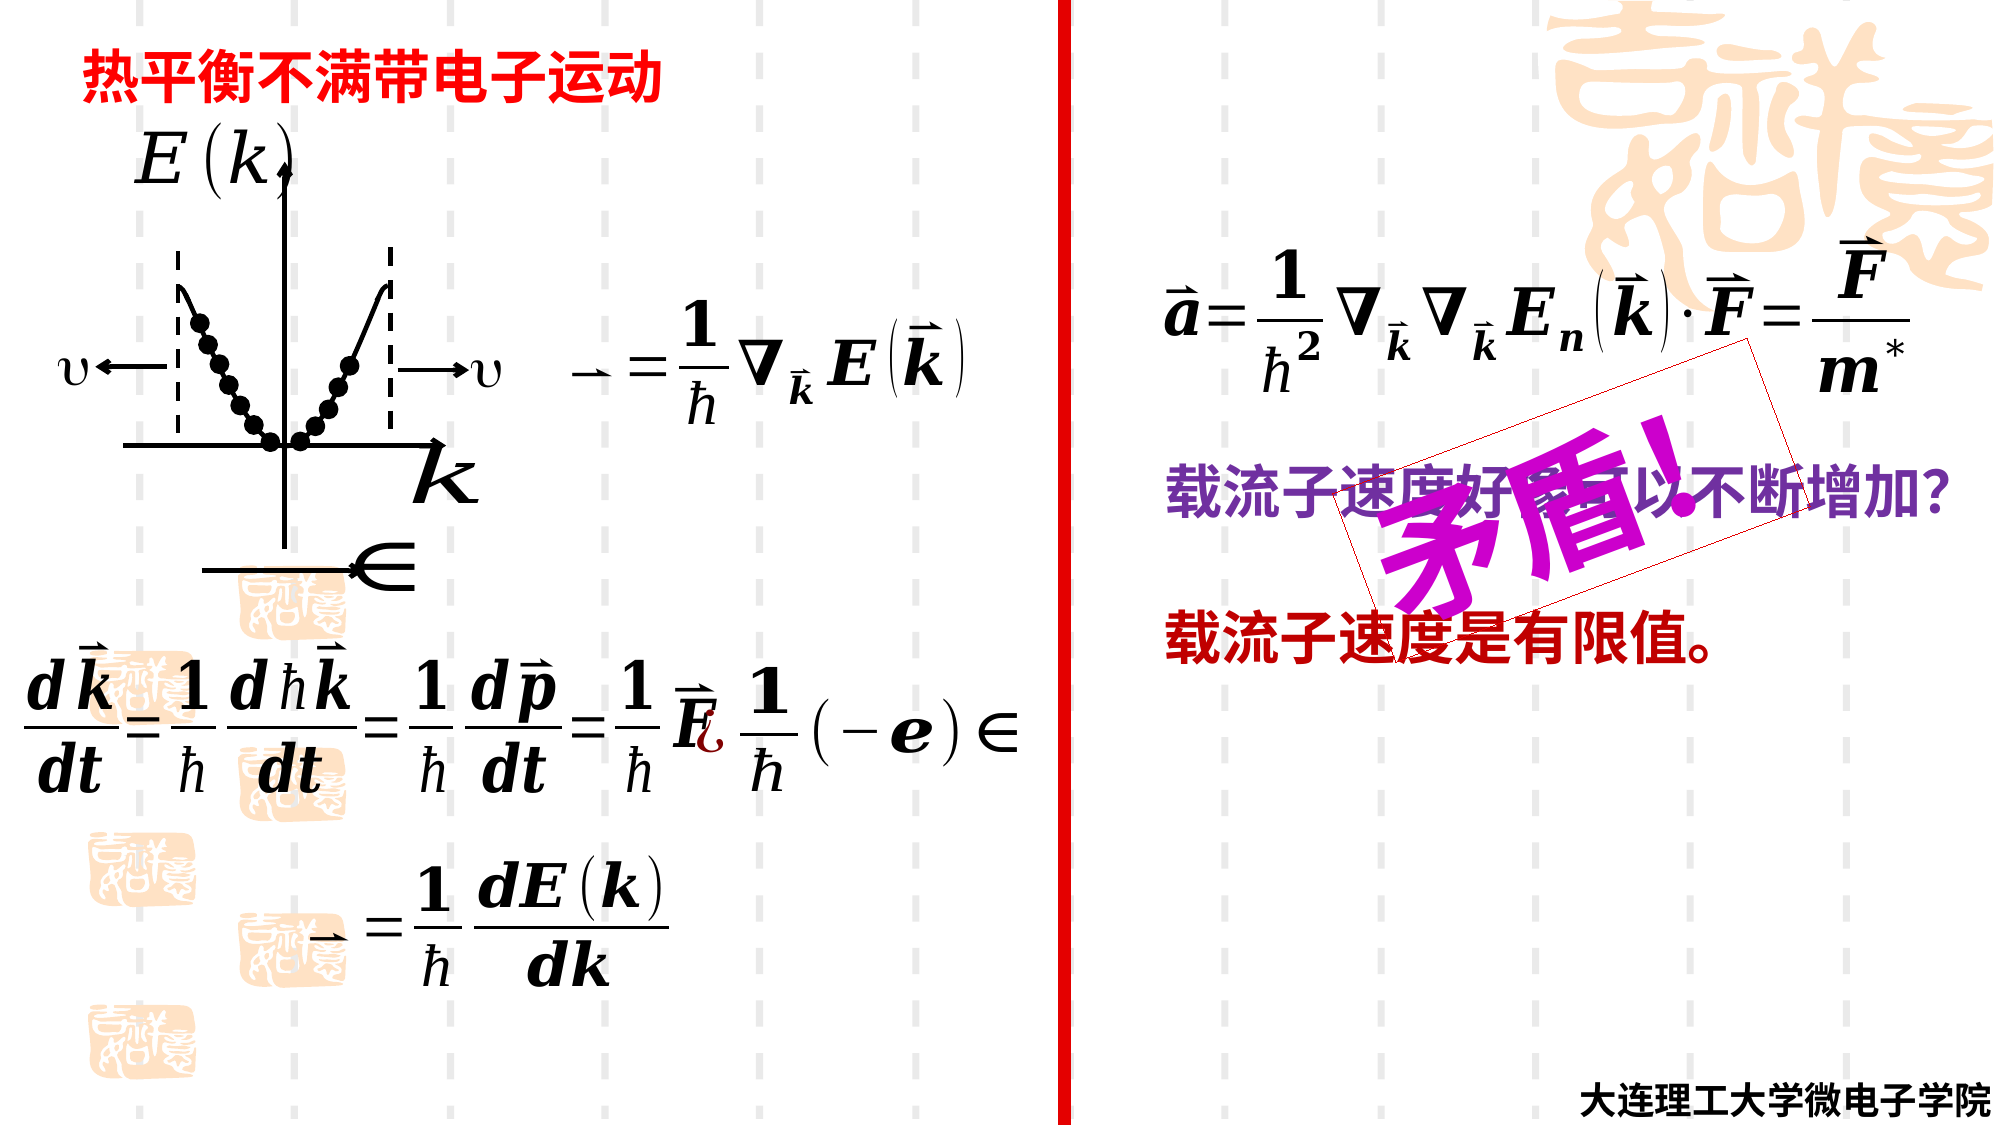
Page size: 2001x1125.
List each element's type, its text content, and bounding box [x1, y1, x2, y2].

text_box [187, 294, 280, 437]
text_box [328, 377, 349, 398]
text_box [190, 313, 210, 334]
text_box 大连理工大学微电子学院 [1564, 1069, 2000, 1125]
text_box [305, 416, 326, 437]
text_box [230, 395, 251, 416]
text_box [209, 354, 230, 375]
text_box 矛盾！ [1332, 338, 1811, 663]
text_box 热平衡不满带电子运动 [66, 32, 679, 118]
text_box 载流子速度好像可以不断增加？ [1149, 448, 1451, 533]
text_box [260, 432, 280, 444]
text_box [182, 288, 190, 303]
text_box 载流子速度好像可以不断增加？ [1743, 448, 1996, 533]
text_box 载流子速度是有限值。 [1148, 593, 1761, 679]
text_box [244, 415, 264, 435]
text_box [339, 356, 360, 376]
text_box [219, 375, 239, 395]
text_box [375, 285, 386, 302]
text_box [290, 296, 379, 439]
text_box [198, 334, 218, 355]
text_box  [457, 321, 521, 407]
text_box [290, 431, 311, 444]
text_box [318, 399, 339, 420]
text_box  [44, 320, 108, 405]
